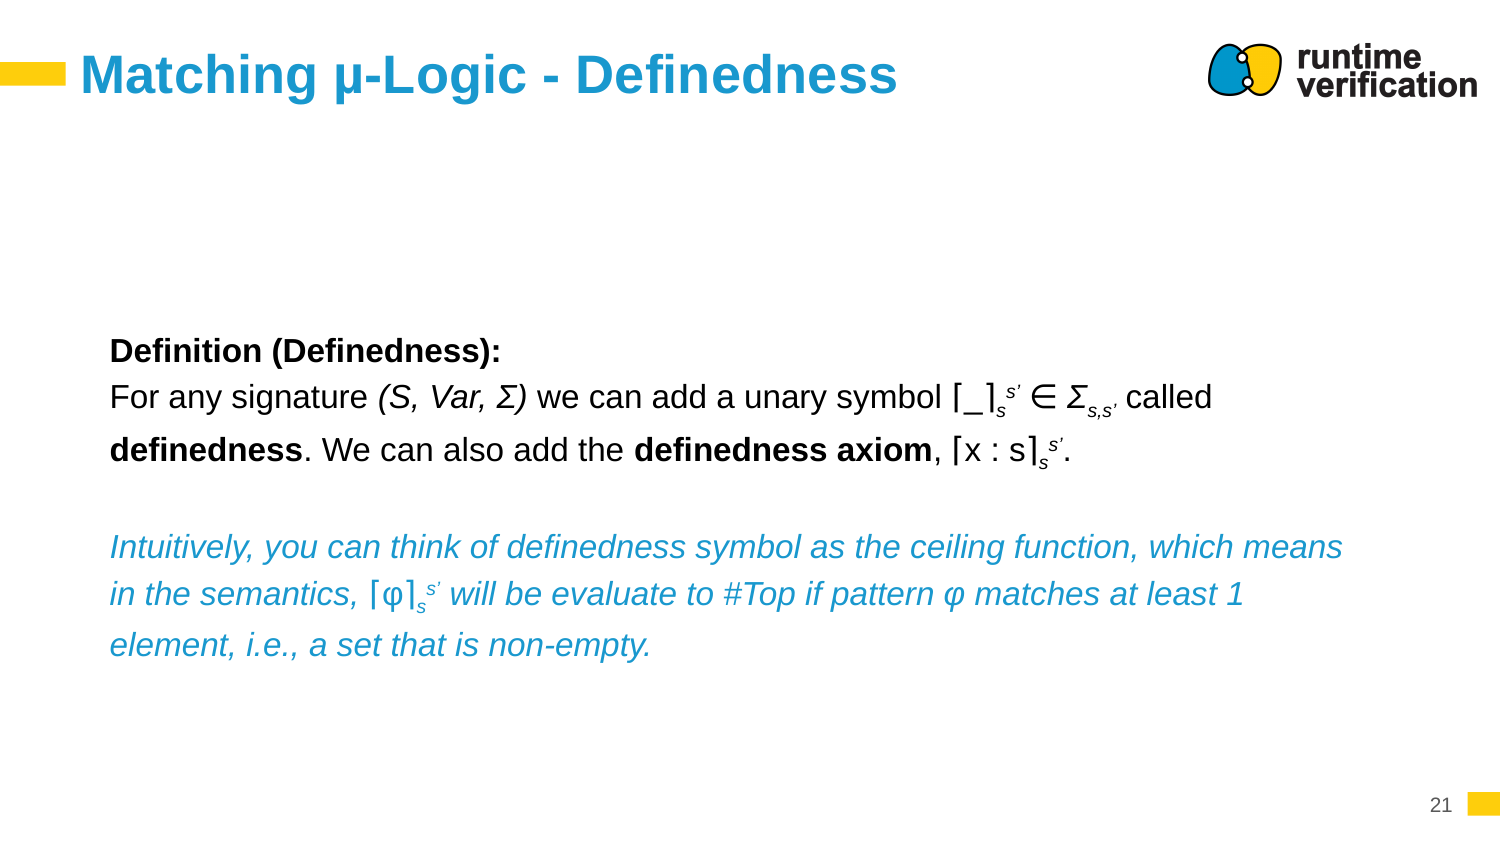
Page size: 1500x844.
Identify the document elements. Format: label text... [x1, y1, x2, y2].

slide_number ‹#› [1409, 771, 1468, 837]
text_box Definition (Definedness): For any signature (S, Var, Σ) we can add a unary symbol ⌈_⌉ss’ ∈ Σs,s’ called definedness. We can also add the definedness axiom, ⌈x : s⌉ss’. Intuitively, you can think of definedness symbol as the ceiling function, which means in the semantics, ⌈φ⌉ss’ will be evaluate to #Top if pattern φ matches at least 1 element, i.e., a set that is non-empty. [94, 187, 1390, 799]
picture [1207, 38, 1480, 110]
text_box [0, 62, 65, 86]
text_box Matching µ-Logic - Definedness [65, 32, 959, 116]
text_box [1468, 792, 1500, 816]
